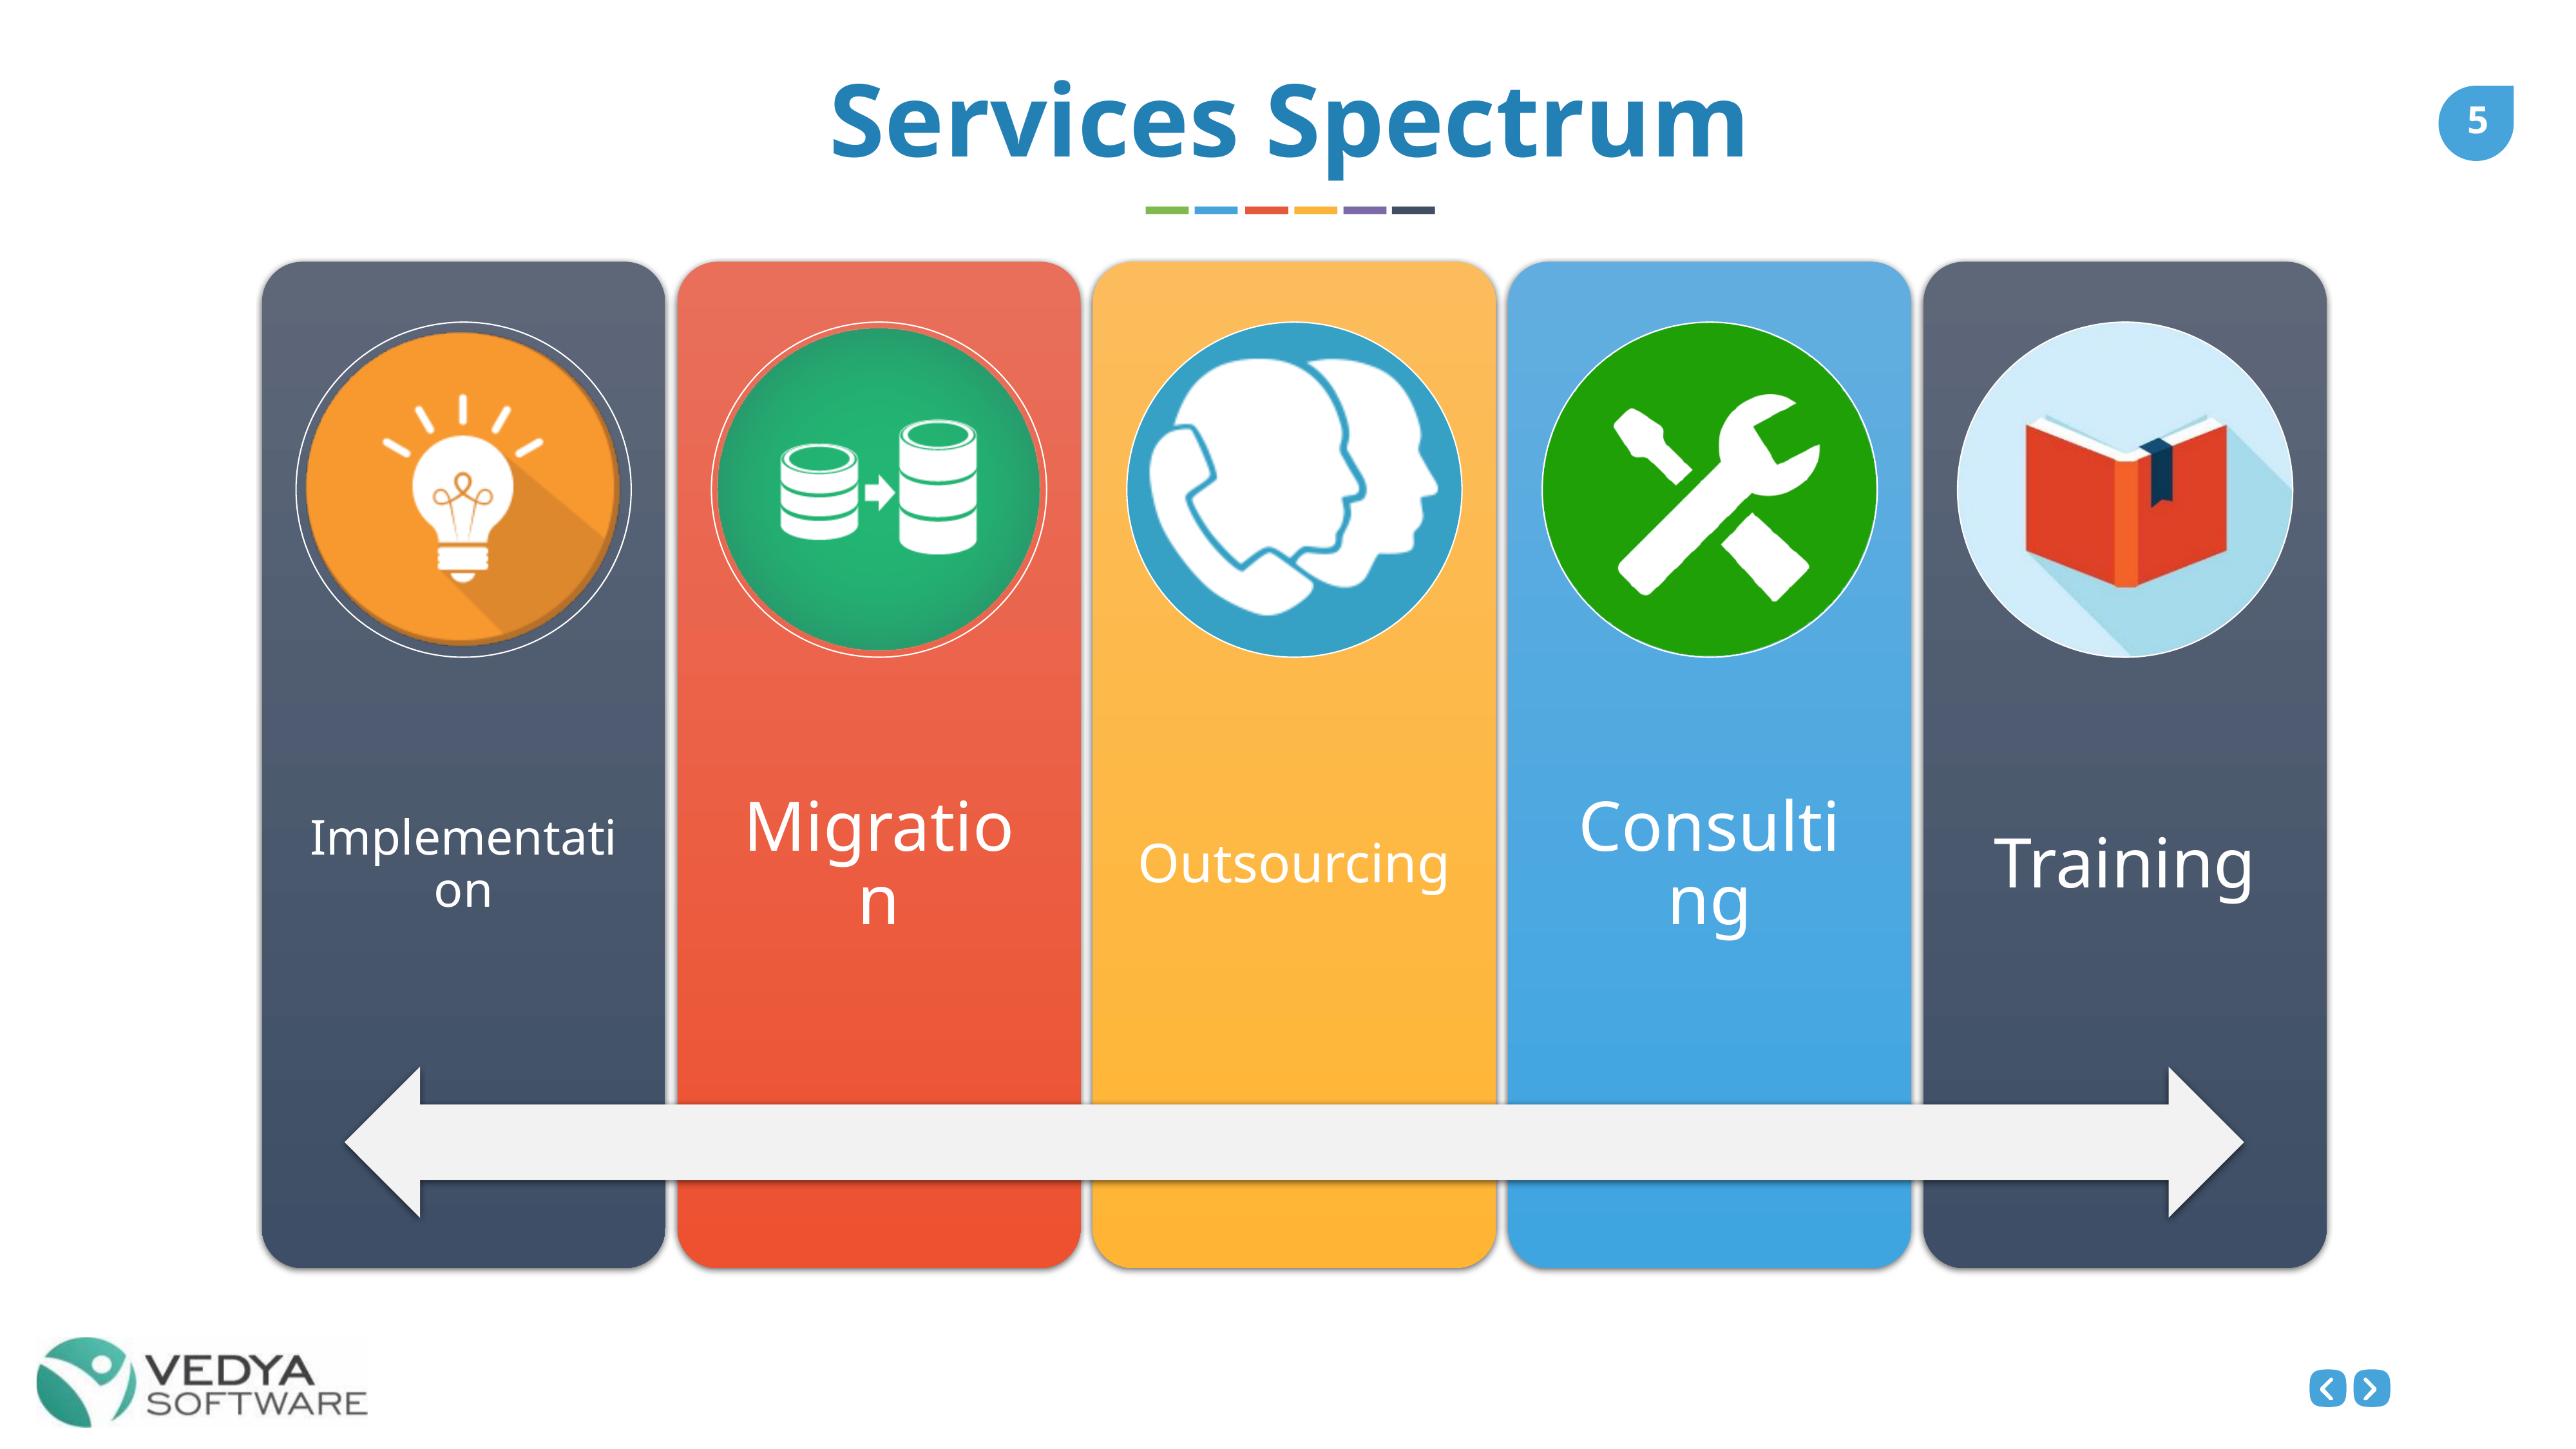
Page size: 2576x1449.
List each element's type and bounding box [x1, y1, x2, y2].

text_box [184, 52, 2396, 214]
picture [36, 1337, 368, 1428]
text_box [262, 261, 2327, 1268]
